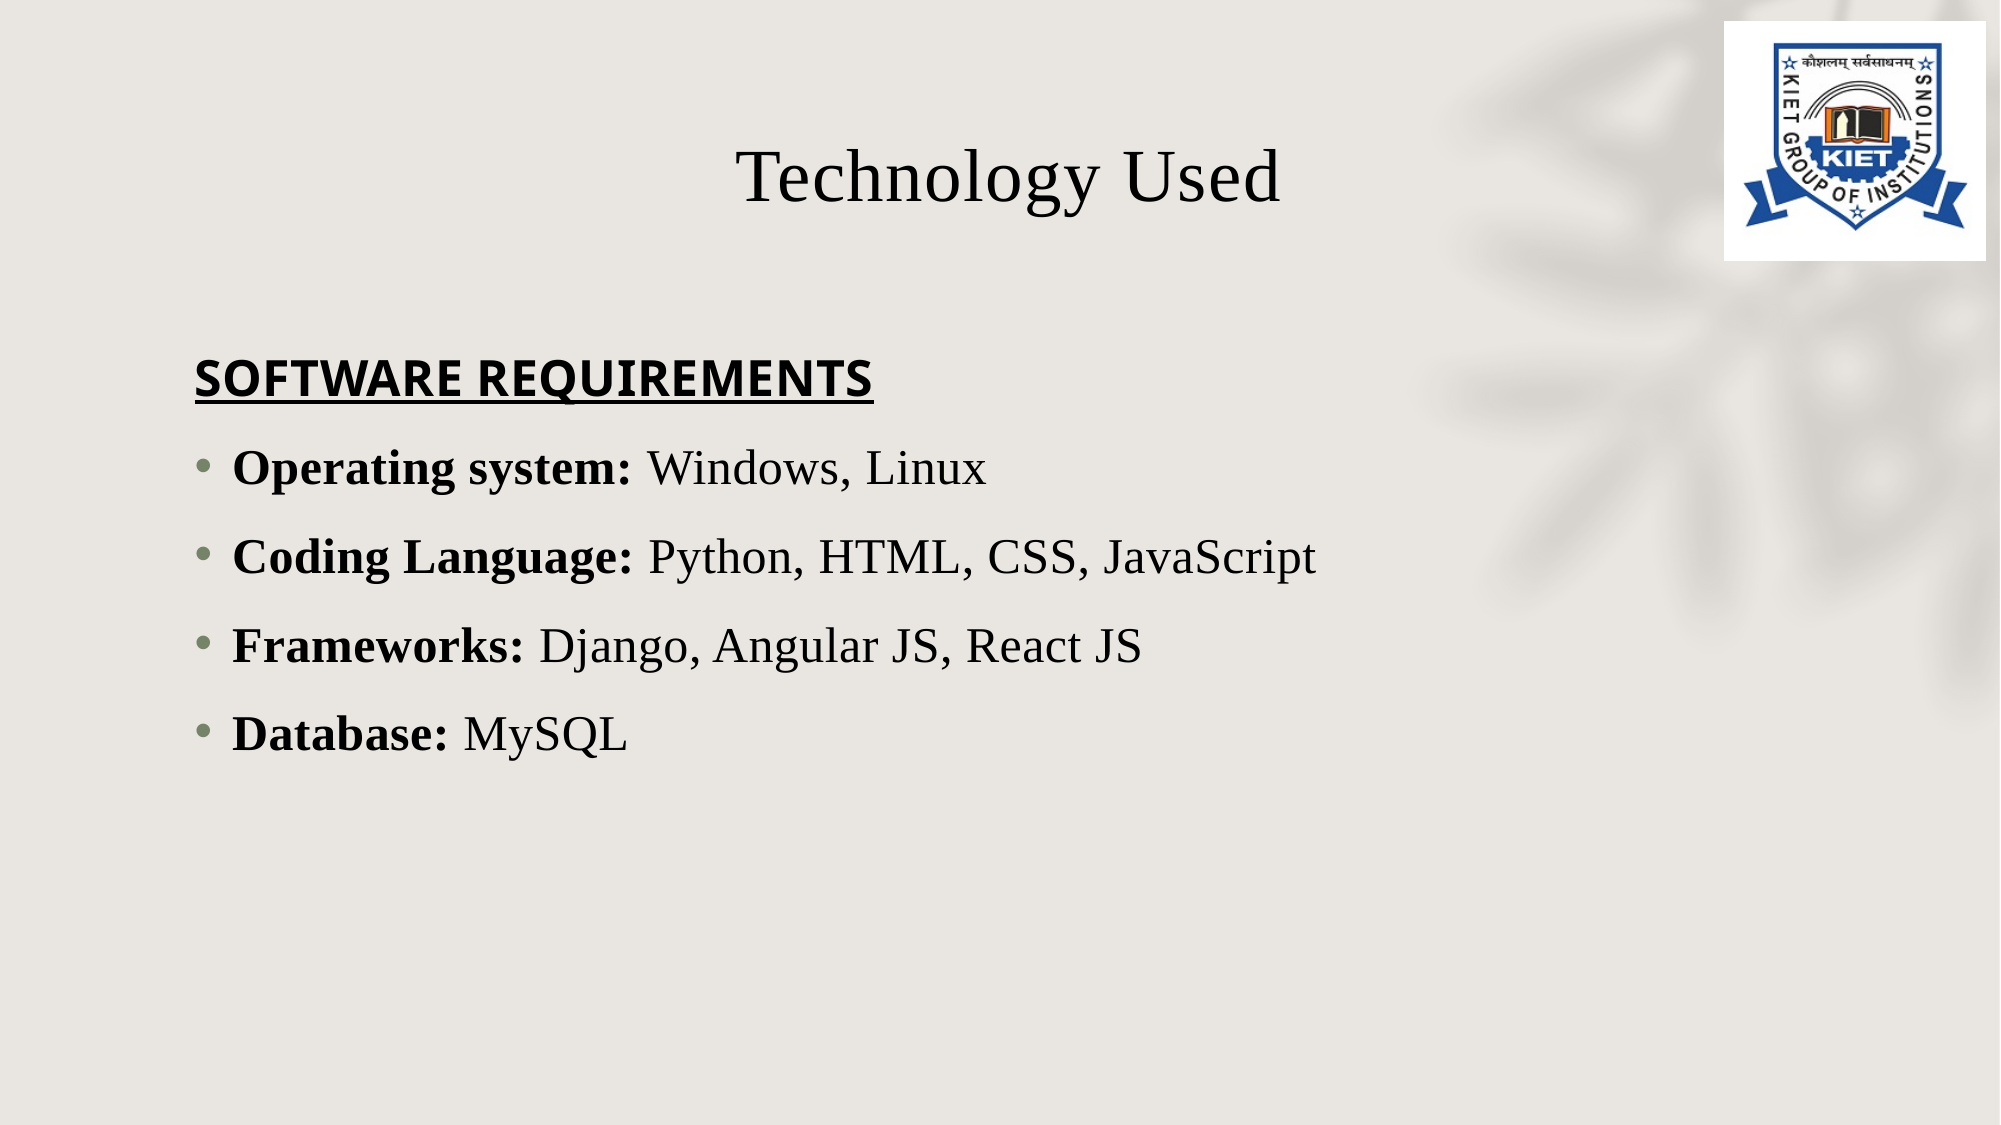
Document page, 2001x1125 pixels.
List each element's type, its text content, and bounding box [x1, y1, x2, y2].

text_box Technology Used [75, 60, 1943, 280]
picture [1724, 21, 1986, 262]
text_box SOFTWARE REQUIREMENTS Operating system: Windows, Linux Coding Language: Python, HTML, CSS, JavaScript Frameworks: Django, Angular JS, React JS Database: MySQL [176, 319, 1925, 1008]
